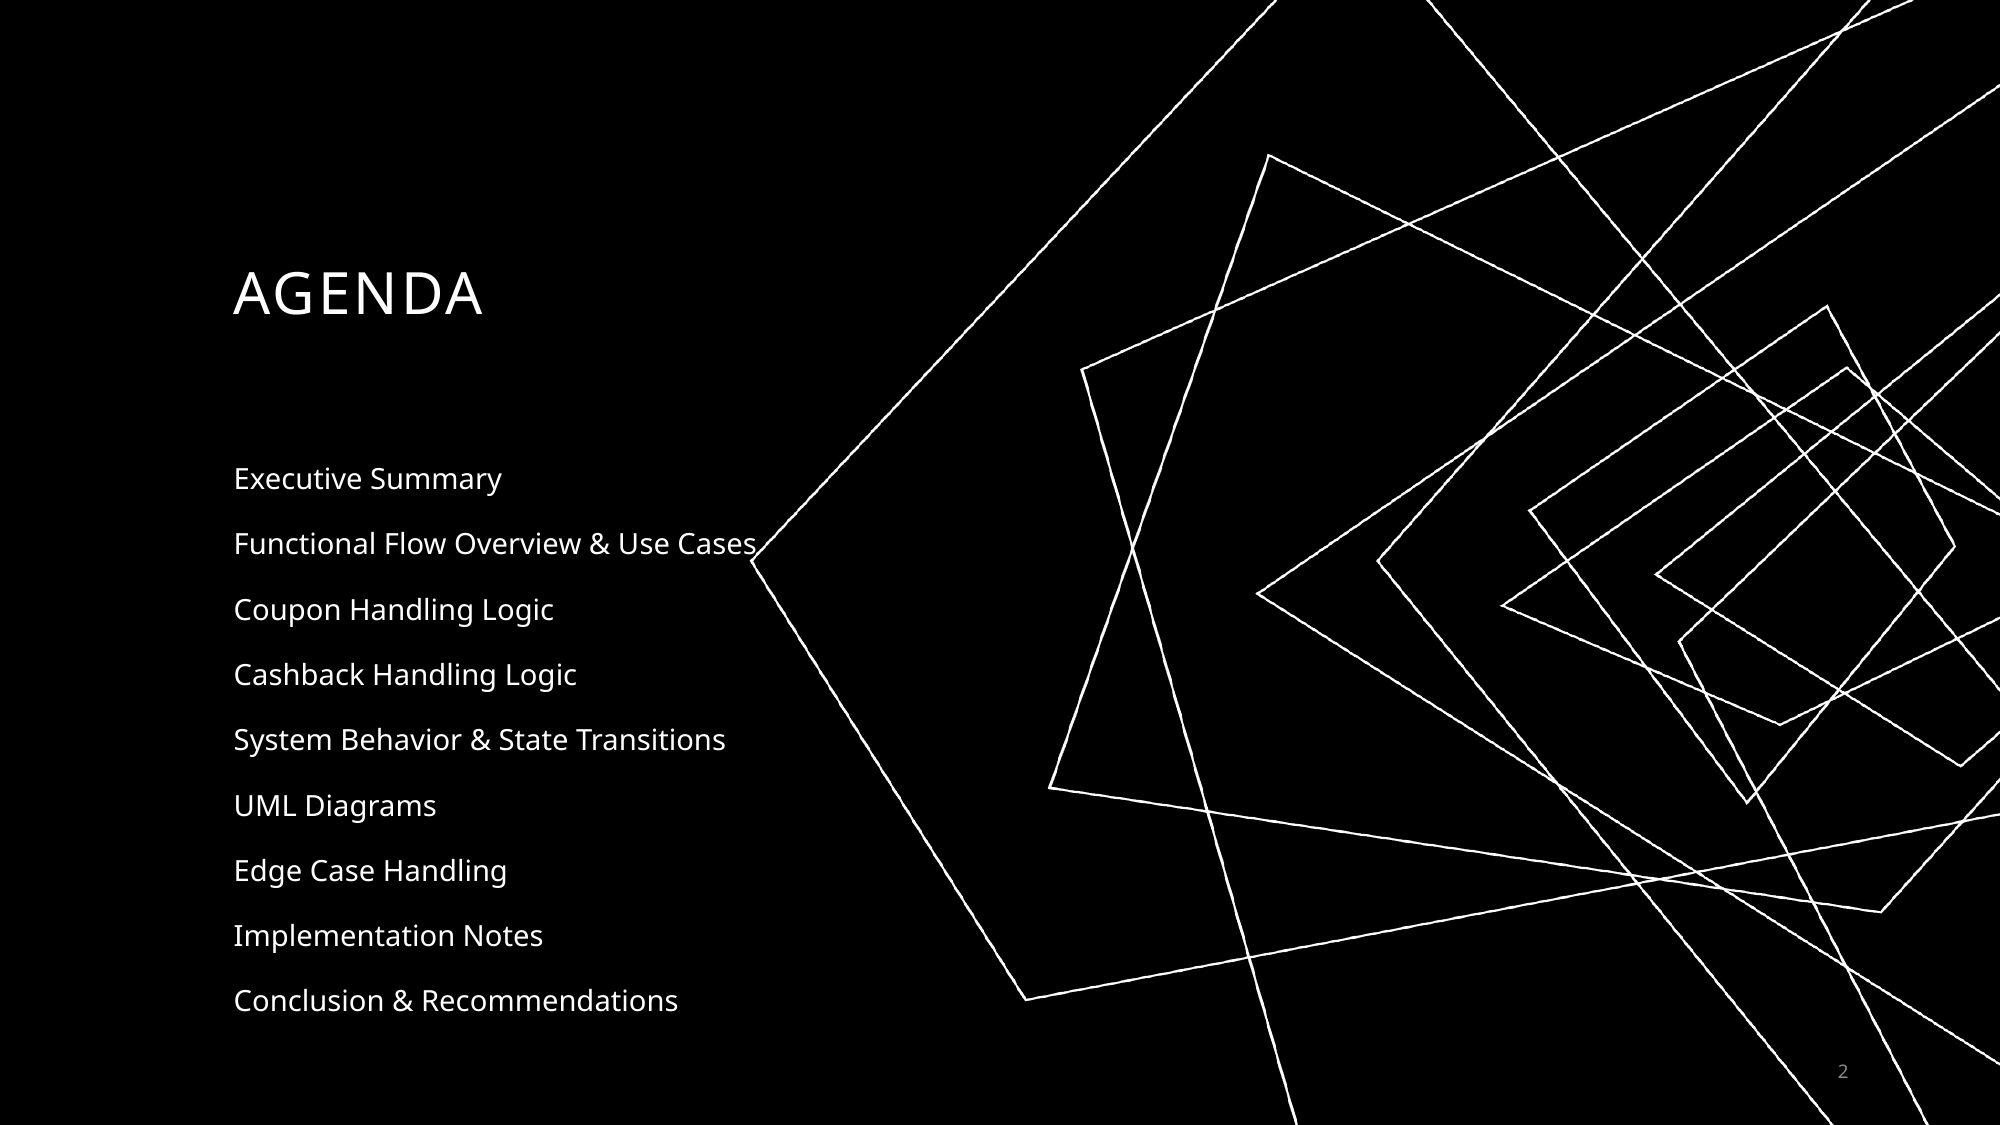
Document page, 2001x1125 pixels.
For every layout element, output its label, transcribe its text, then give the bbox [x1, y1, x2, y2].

slide_number 2 [1701, 1042, 1864, 1103]
list Executive Summary Functional Flow Overview & Use Cases Coupon Handling Logic Cashback Handling Logic System Behavior & State Transitions UML Diagrams Edge Case Handling Implementation Notes Conclusion & Recommendations [218, 438, 897, 1028]
picture [693, 0, 2000, 1125]
title AGENDA [218, 117, 694, 335]
